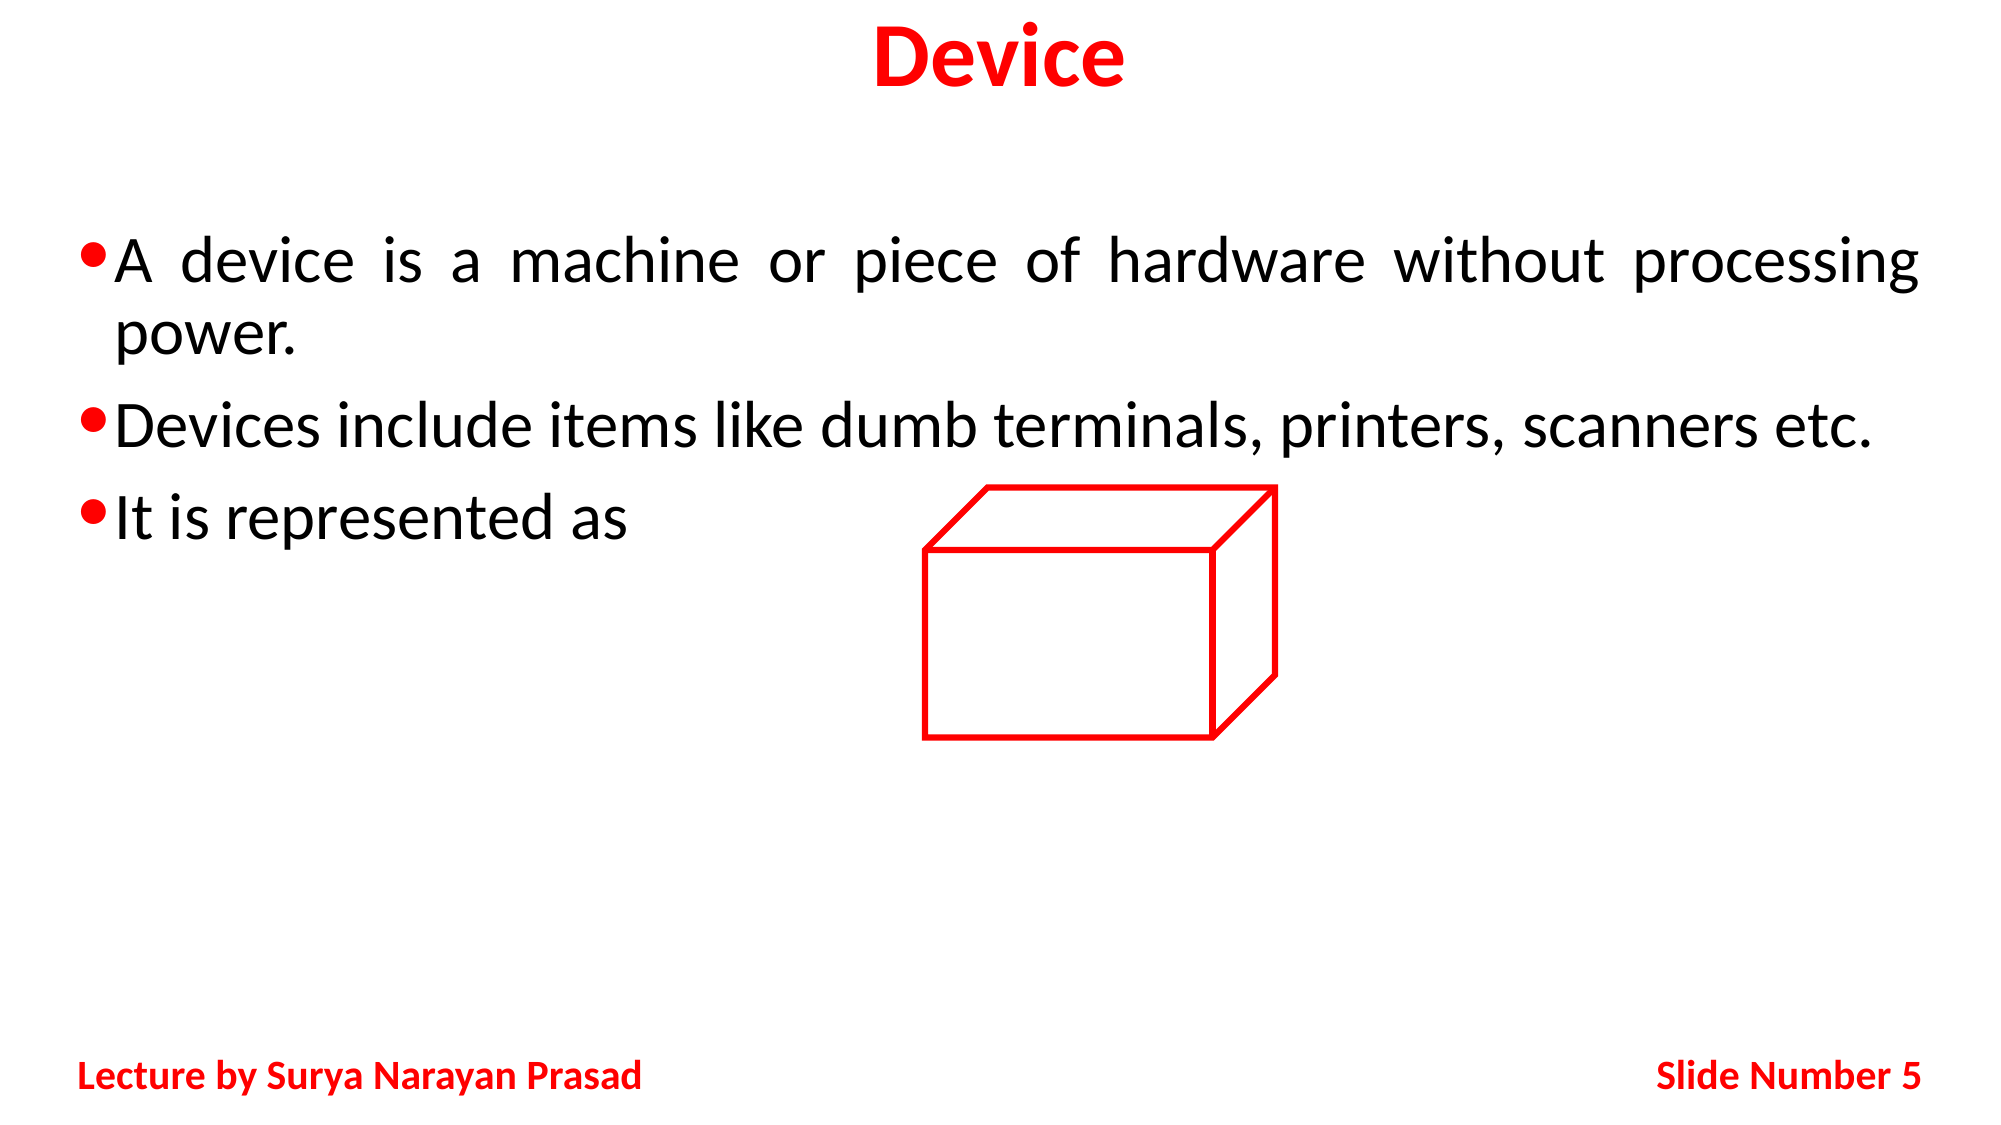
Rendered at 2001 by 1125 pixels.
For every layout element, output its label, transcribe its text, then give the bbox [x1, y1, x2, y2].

slide_number Slide Number 5 [1524, 1042, 1938, 1103]
list A device is a machine or piece of hardware without processing power. Devices include items like dumb terminals, printers, scanners etc. It is represented as [62, 217, 1938, 1014]
text_box Processor [923, 486, 1277, 739]
title Device [0, 0, 2000, 125]
footer Lecture by Surya Narayan Prasad [62, 1042, 688, 1103]
